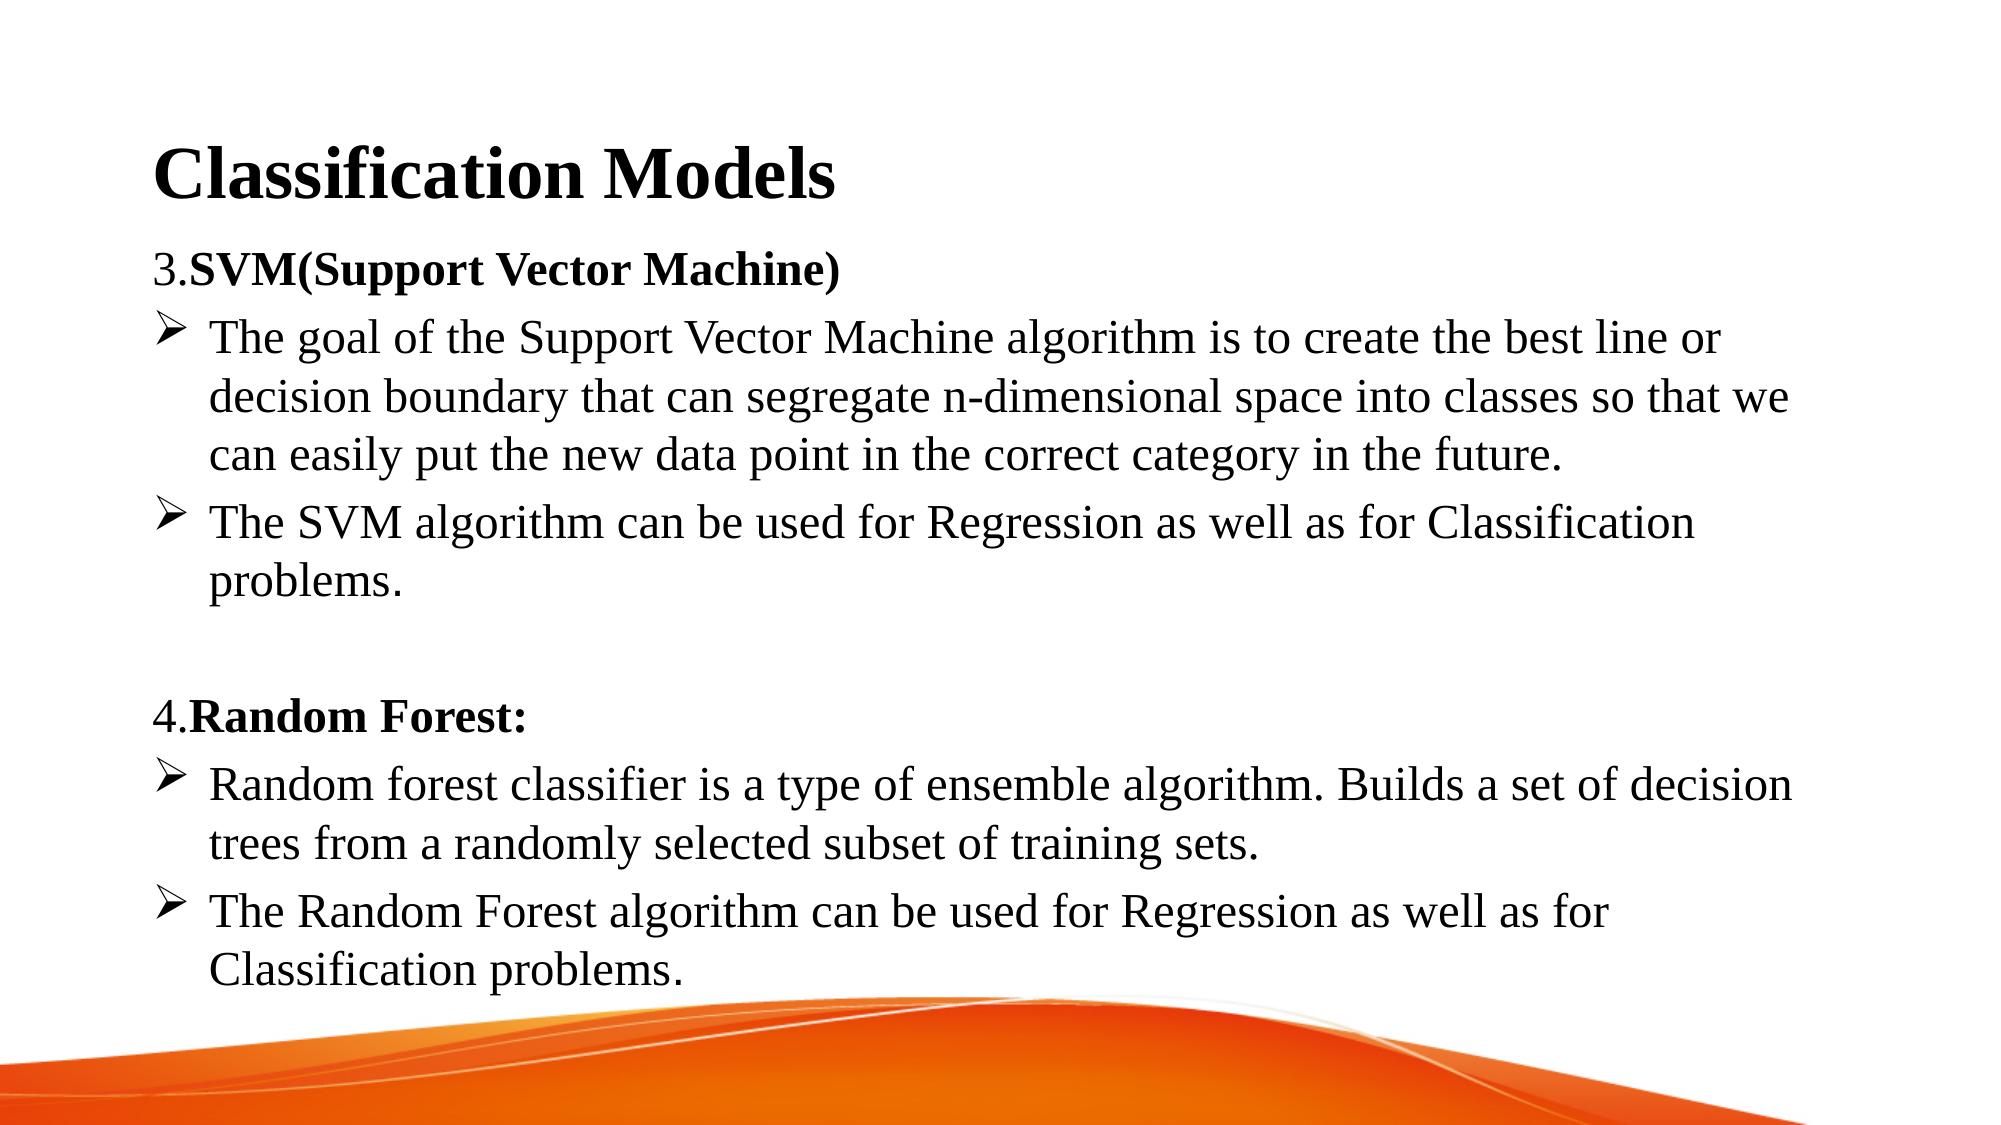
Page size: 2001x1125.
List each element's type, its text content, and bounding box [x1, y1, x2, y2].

title Classification Models [137, 59, 1863, 229]
list 3.SVM(Support Vector Machine) The goal of the Support Vector Machine algorithm is to create the best line or decision boundary that can segregate n-dimensional space into classes so that we can easily put the new data point in the correct category in the future. The SVM algorithm can be used for Regression as well as for Classification problems. 4.Random Forest: Random forest classifier is a type of ensemble algorithm. Builds a set of decision trees from a randomly selected subset of training sets. The Random Forest algorithm can be used for Regression as well as for Classification problems. [137, 229, 1863, 1014]
picture [0, 0, 2000, 1125]
